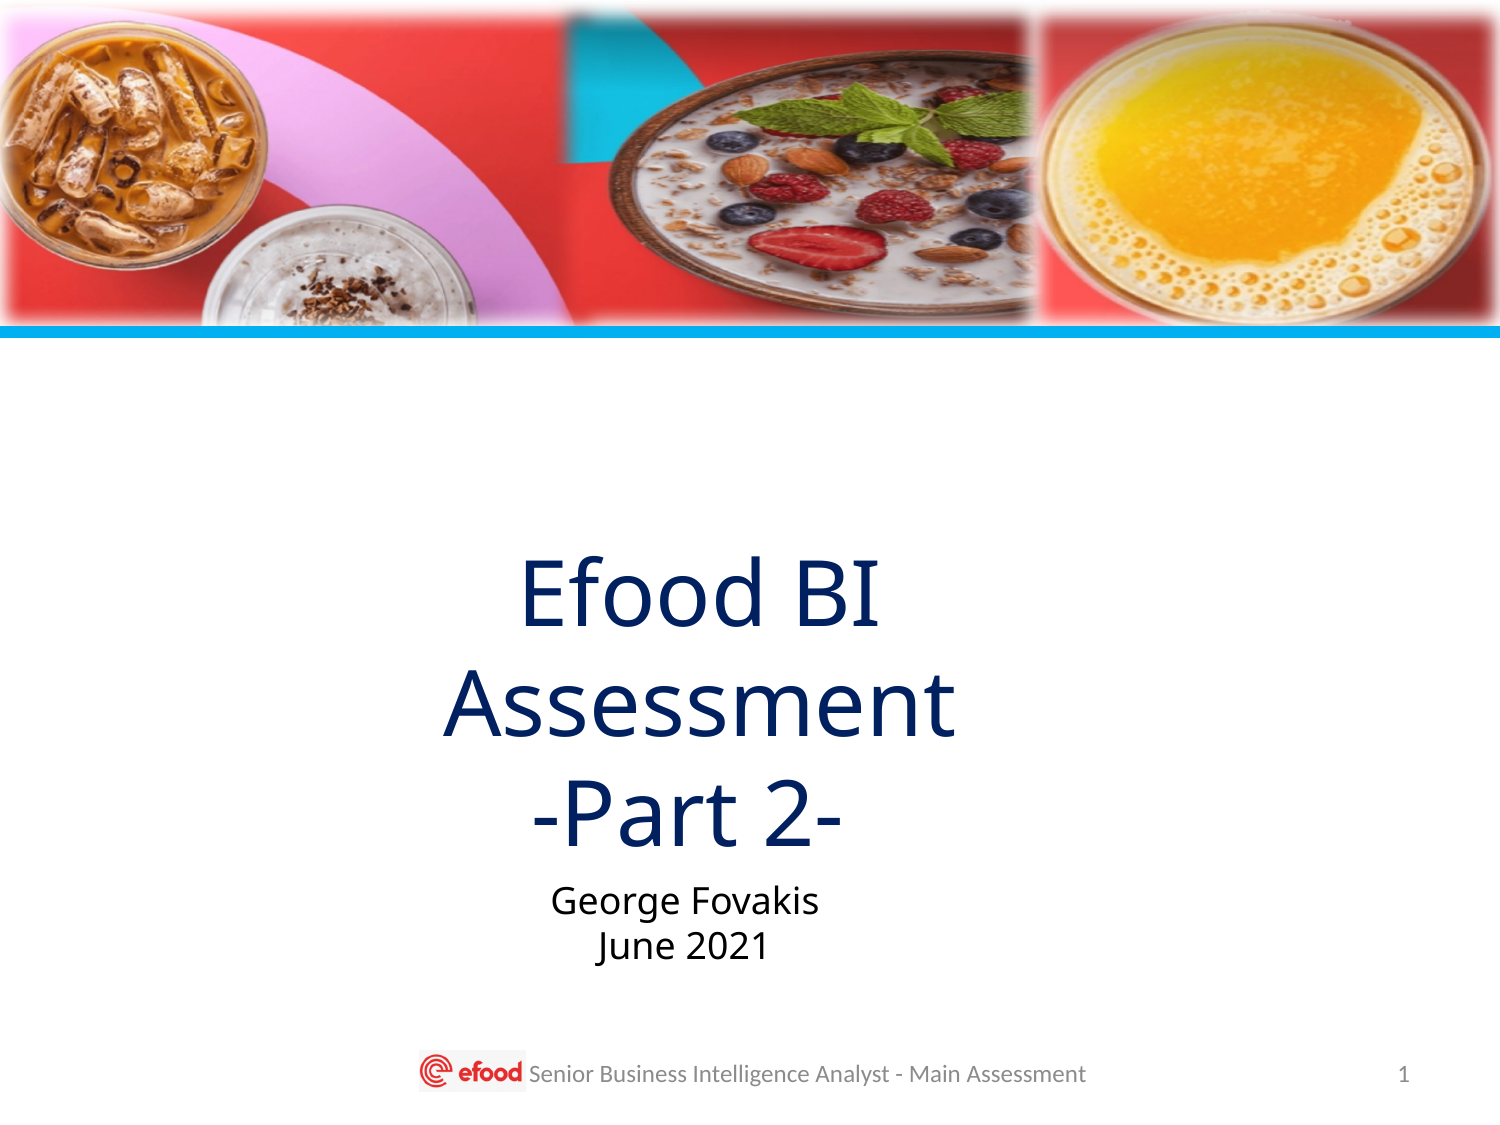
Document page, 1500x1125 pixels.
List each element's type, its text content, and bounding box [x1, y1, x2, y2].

slide_number 1 [1105, 1042, 1425, 1103]
picture [0, 0, 1500, 325]
text_box George Fovakis June 2021 [501, 872, 869, 975]
text_box Efood BI Assessment -Part 2- [262, 527, 1137, 872]
picture [418, 1050, 526, 1093]
footer Senior Business Intelligence Analyst - Main Assessment [512, 1042, 1105, 1103]
